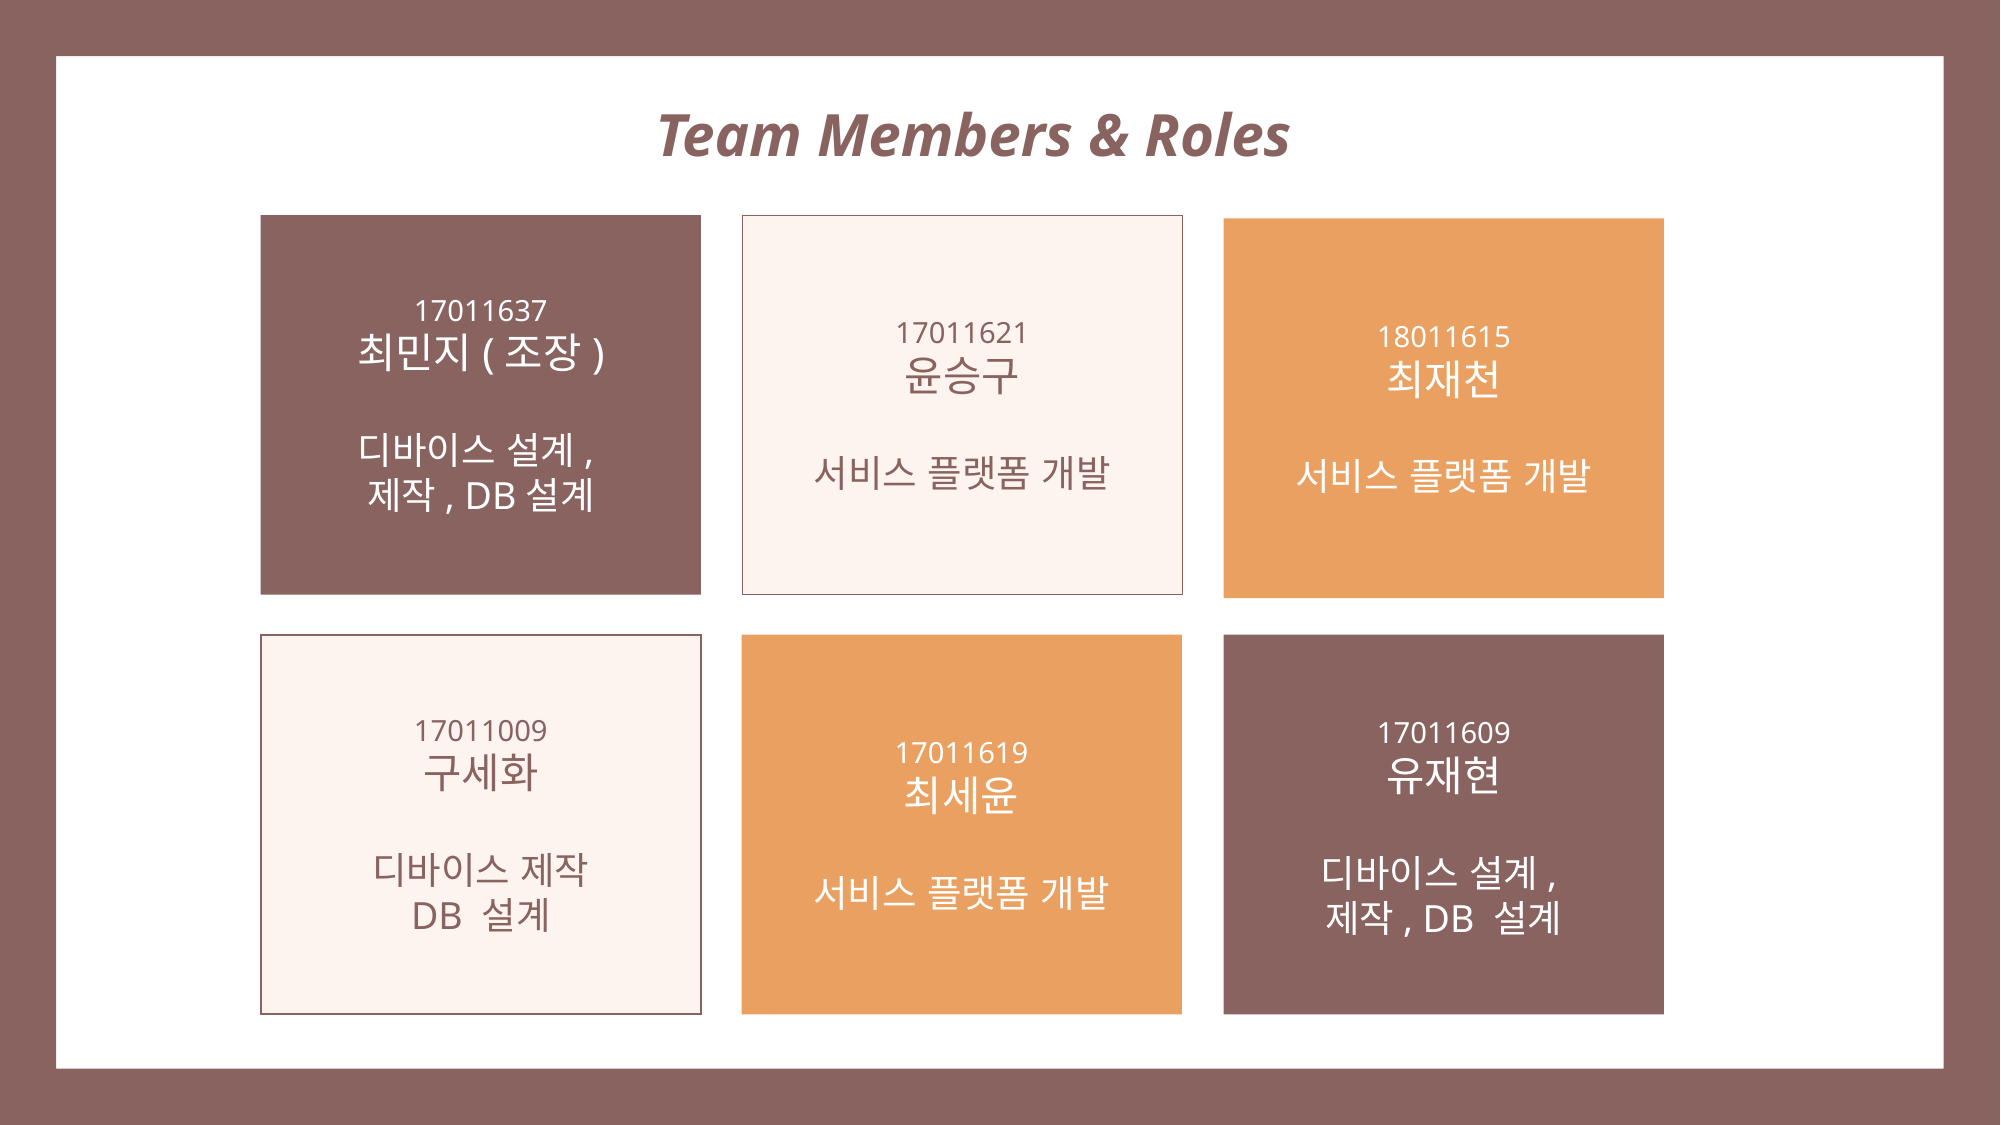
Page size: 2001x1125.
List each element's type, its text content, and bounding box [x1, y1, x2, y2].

text_box [0, 0, 2000, 1125]
text_box 17011619 최세윤 서비스 플랫폼 개발 [741, 634, 1183, 1015]
text_box Team Members & Roles [535, 55, 1412, 176]
text_box 17011637 최민지(조장) 디바이스 설계, 제작, DB설계 [260, 214, 702, 596]
text_box 18011615 최재천 서비스 플랫폼 개발 [1223, 217, 1665, 599]
text_box 17011621 윤승구 서비스 플랫폼 개발 [741, 214, 1183, 596]
text_box 17011009 구세화 디바이스 제작 DB 설계 [260, 634, 702, 1015]
text_box 17011609 유재현 디바이스 설계, 제작, DB 설계 [1223, 634, 1665, 1015]
